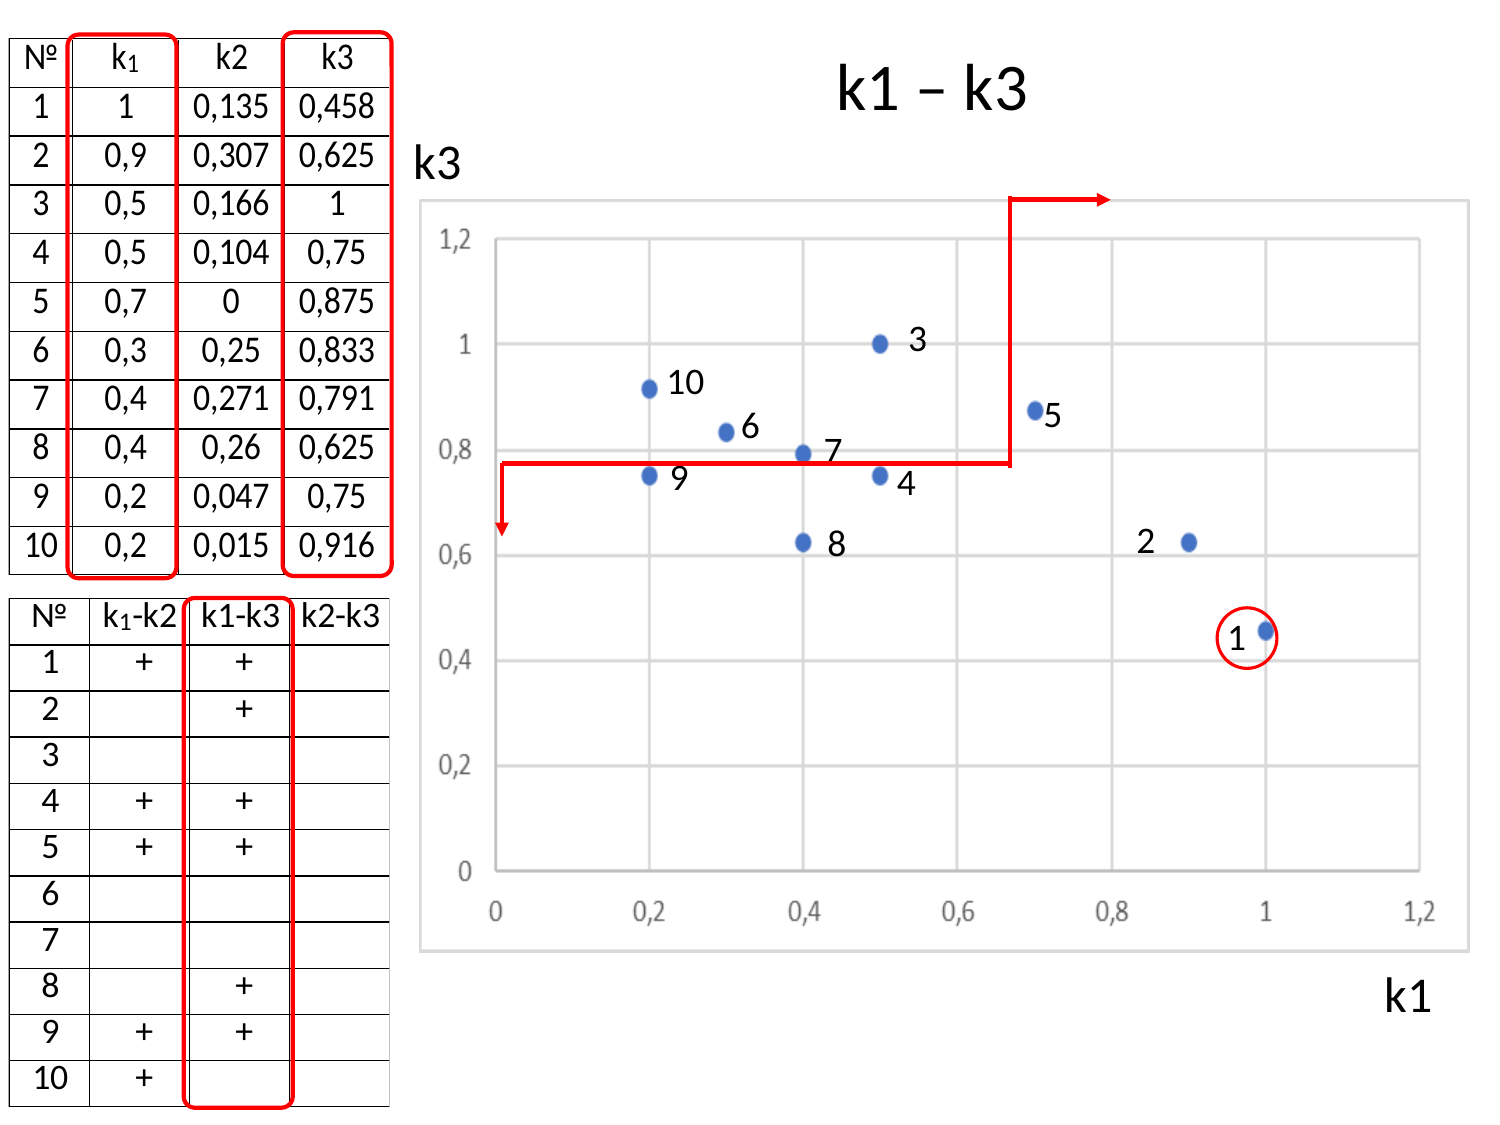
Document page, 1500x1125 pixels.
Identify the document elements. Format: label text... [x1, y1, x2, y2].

picture [8, 597, 391, 1108]
text_box k1 – k3 [617, 35, 1247, 120]
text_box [651, 306, 1272, 667]
text_box [282, 30, 394, 41]
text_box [398, 122, 1471, 1032]
text_box [69, 32, 175, 36]
picture [8, 37, 391, 577]
